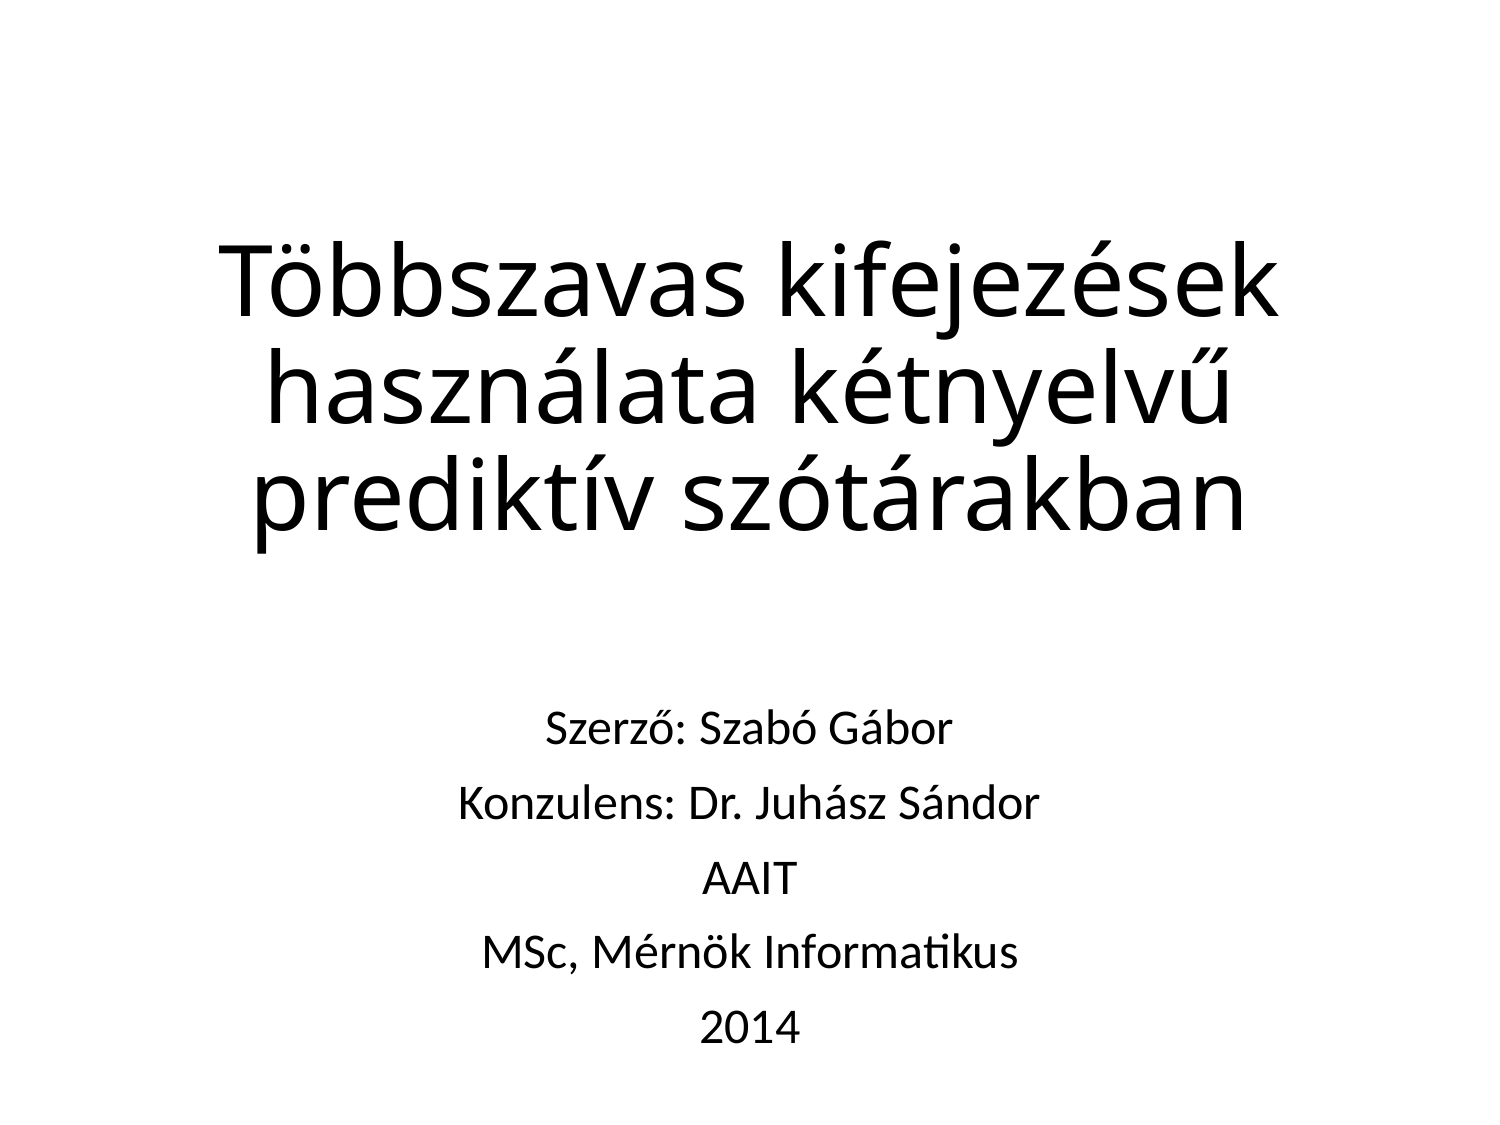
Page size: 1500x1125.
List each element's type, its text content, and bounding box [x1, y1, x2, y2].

subtitle Szerző: Szabó Gábor Konzulens: Dr. Juhász Sándor AAIT MSc, Mérnök Informatikus 2014 [187, 693, 1313, 1066]
title Többszavas kifejezések használata kétnyelvű prediktív szótárakban [187, 166, 1313, 559]
